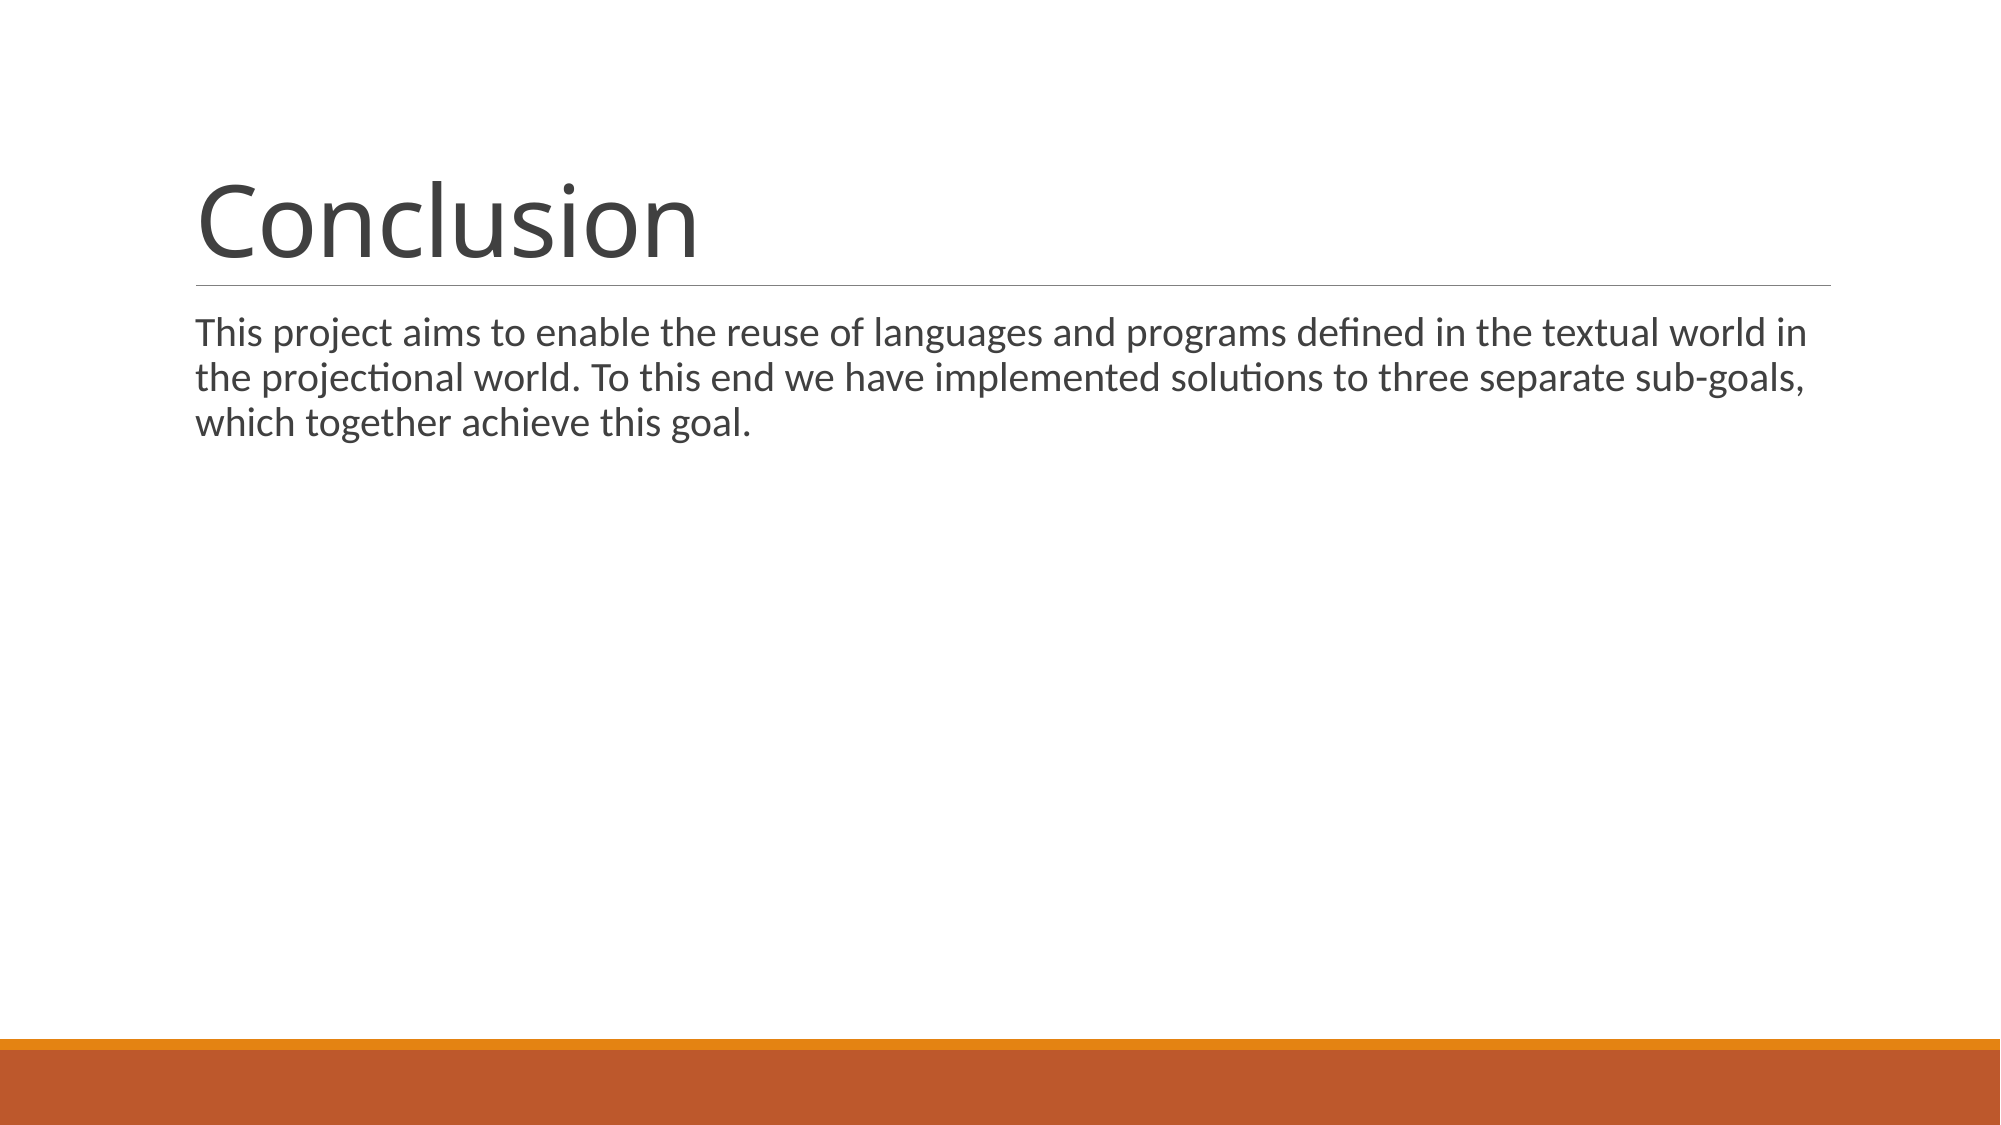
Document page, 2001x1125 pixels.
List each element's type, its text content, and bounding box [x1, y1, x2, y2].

title Conclusion [180, 47, 1830, 285]
list This project aims to enable the reuse of languages and programs defined in the textual world in the projectional world. To this end we have implemented solutions to three separate sub-goals, which together achieve this goal. [180, 302, 1830, 963]
